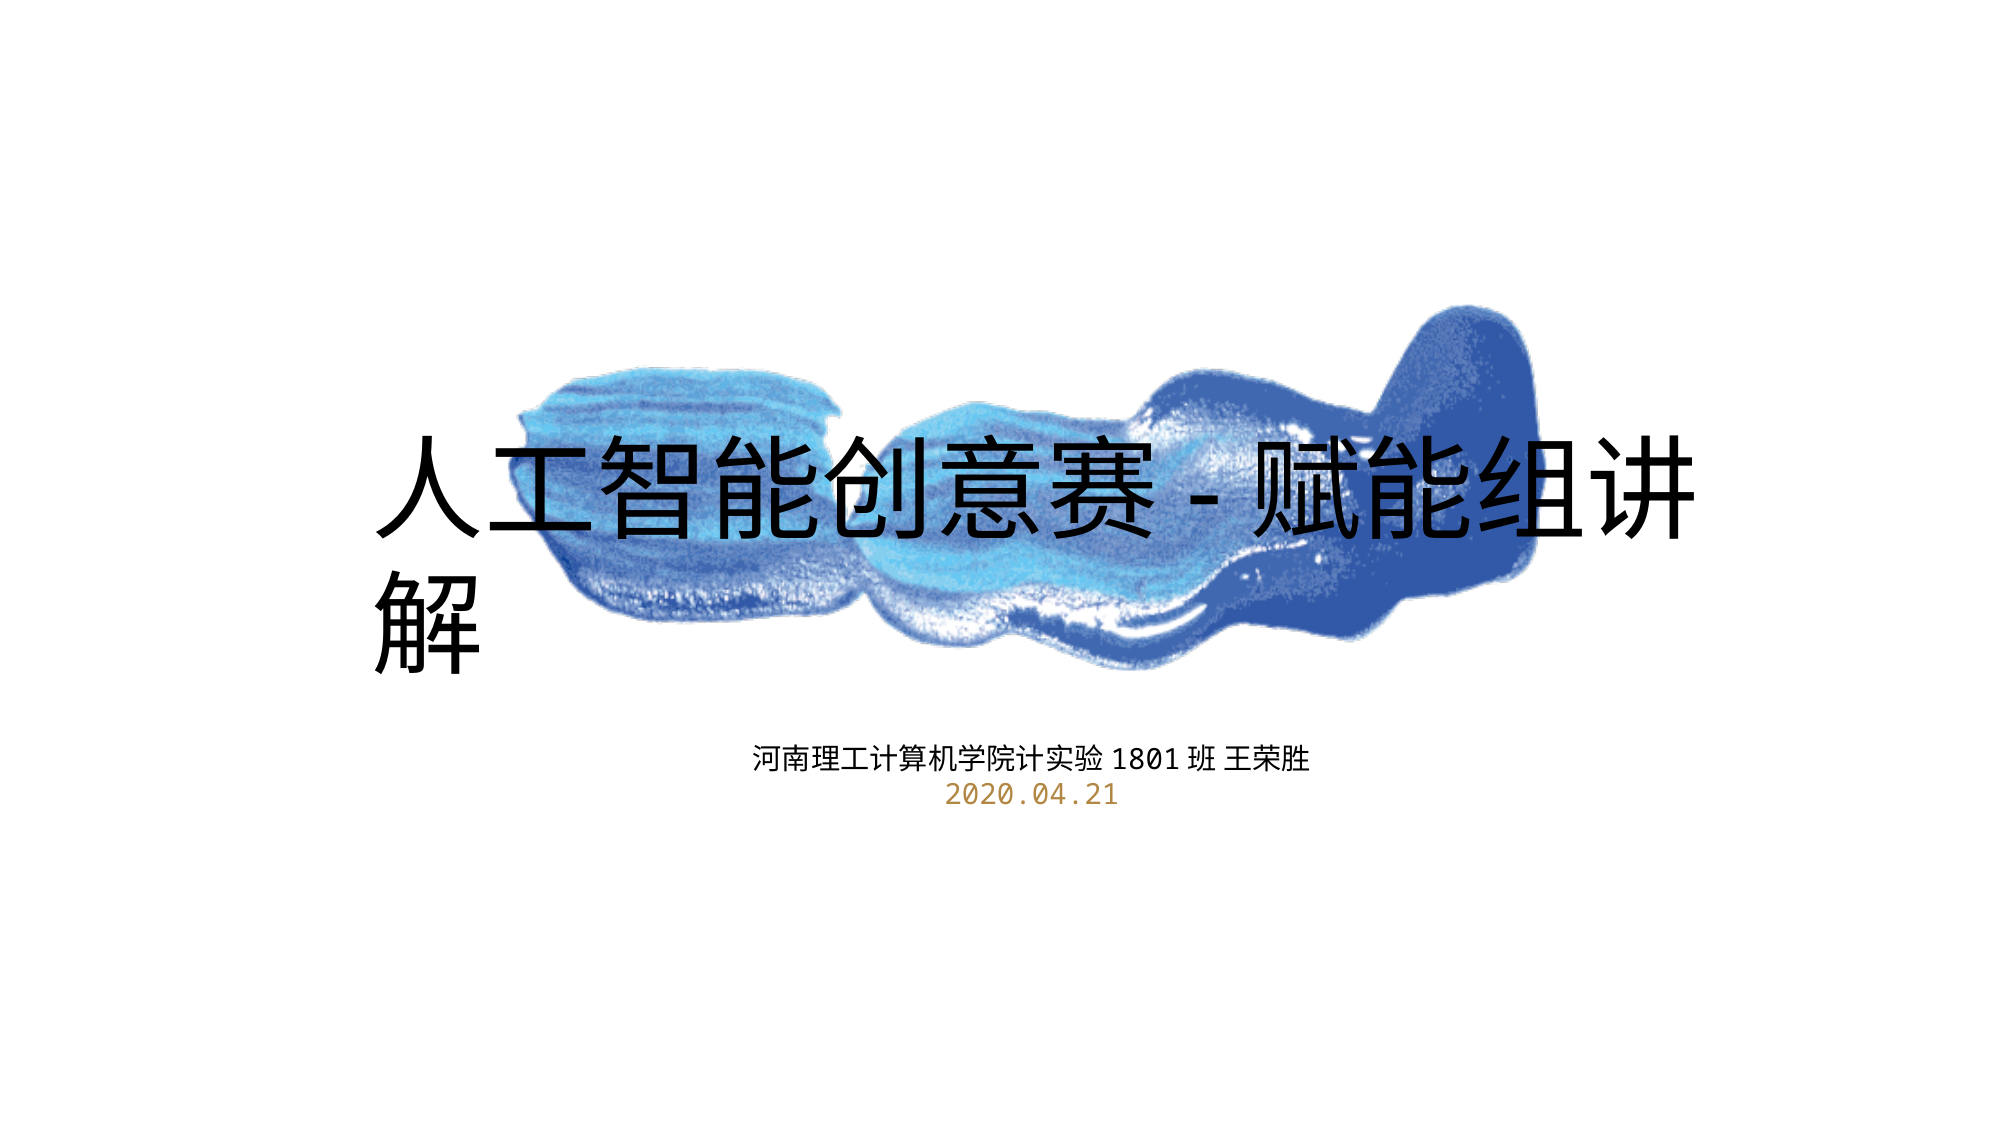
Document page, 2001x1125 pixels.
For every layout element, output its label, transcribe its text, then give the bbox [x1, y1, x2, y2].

text_box 河南理工计算机学院计实验1801班 王荣胜 2020.04.21 [528, 732, 1536, 818]
text_box 人工智能创意赛-赋能组讲解 [356, 410, 446, 696]
picture [446, 253, 1611, 702]
text_box 人工智能创意赛-赋能组讲解 [1611, 410, 1796, 696]
